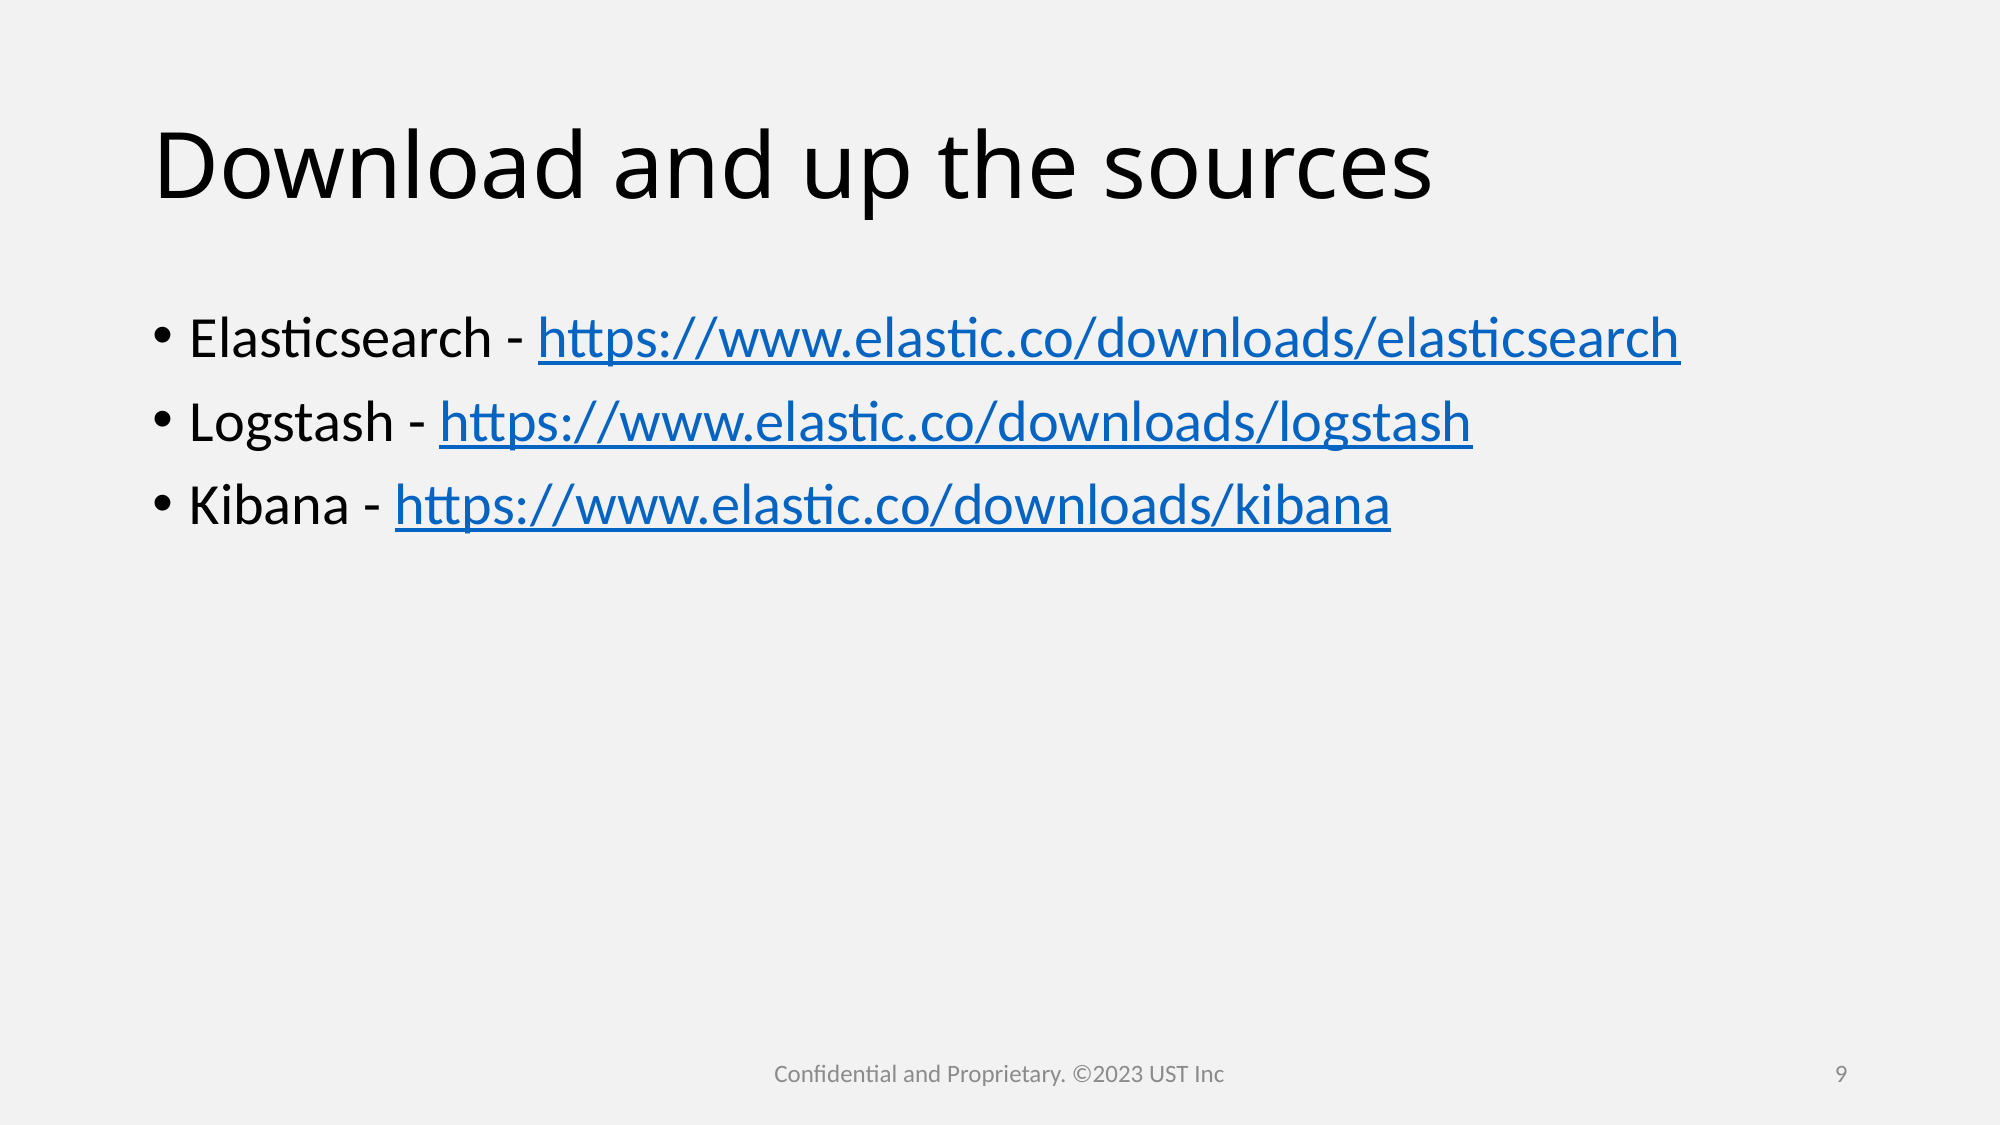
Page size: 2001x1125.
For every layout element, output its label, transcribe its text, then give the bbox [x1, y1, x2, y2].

title Download and up the sources [137, 59, 1863, 278]
footer Confidential and Proprietary. ©2023 UST Inc [662, 1042, 1338, 1103]
list Elasticsearch - https://www.elastic.co/downloads/elasticsearch Logstash - https://www.elastic.co/downloads/logstash Kibana - https://www.elastic.co/downloads/kibana [137, 299, 1863, 1014]
slide_number 9 [1412, 1042, 1863, 1103]
